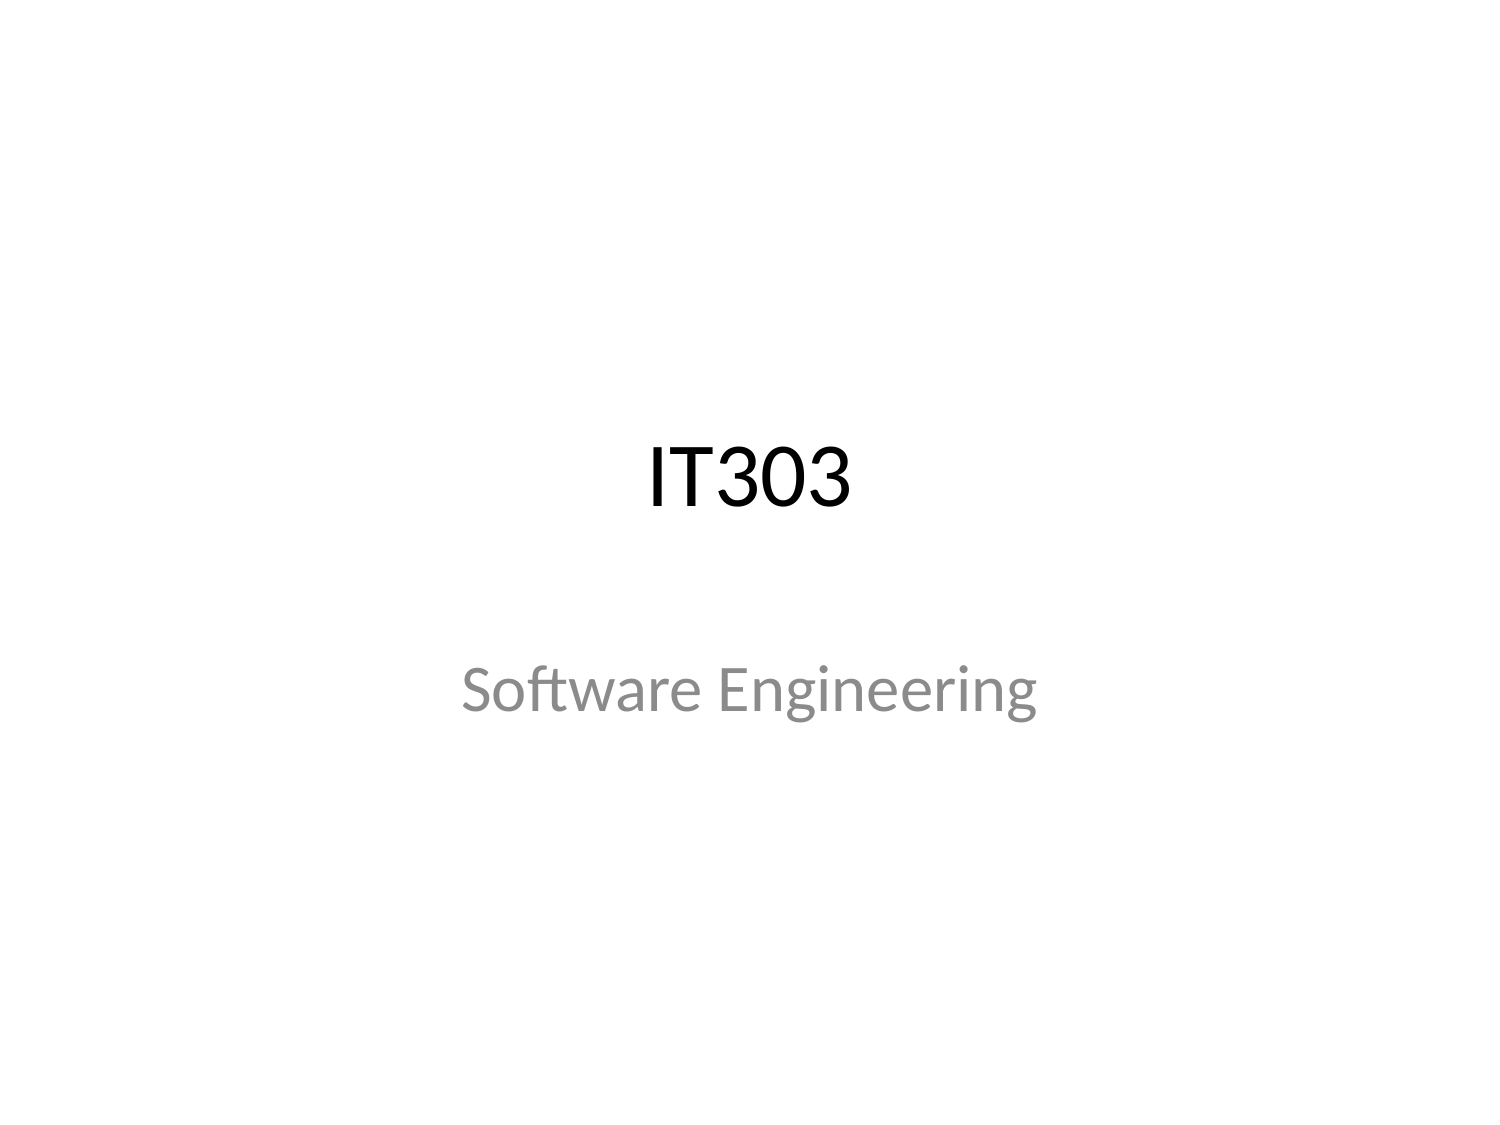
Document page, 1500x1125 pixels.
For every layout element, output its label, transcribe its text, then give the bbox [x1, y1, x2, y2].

subtitle Software Engineering [225, 637, 1275, 925]
title IT303 [112, 349, 1388, 591]
